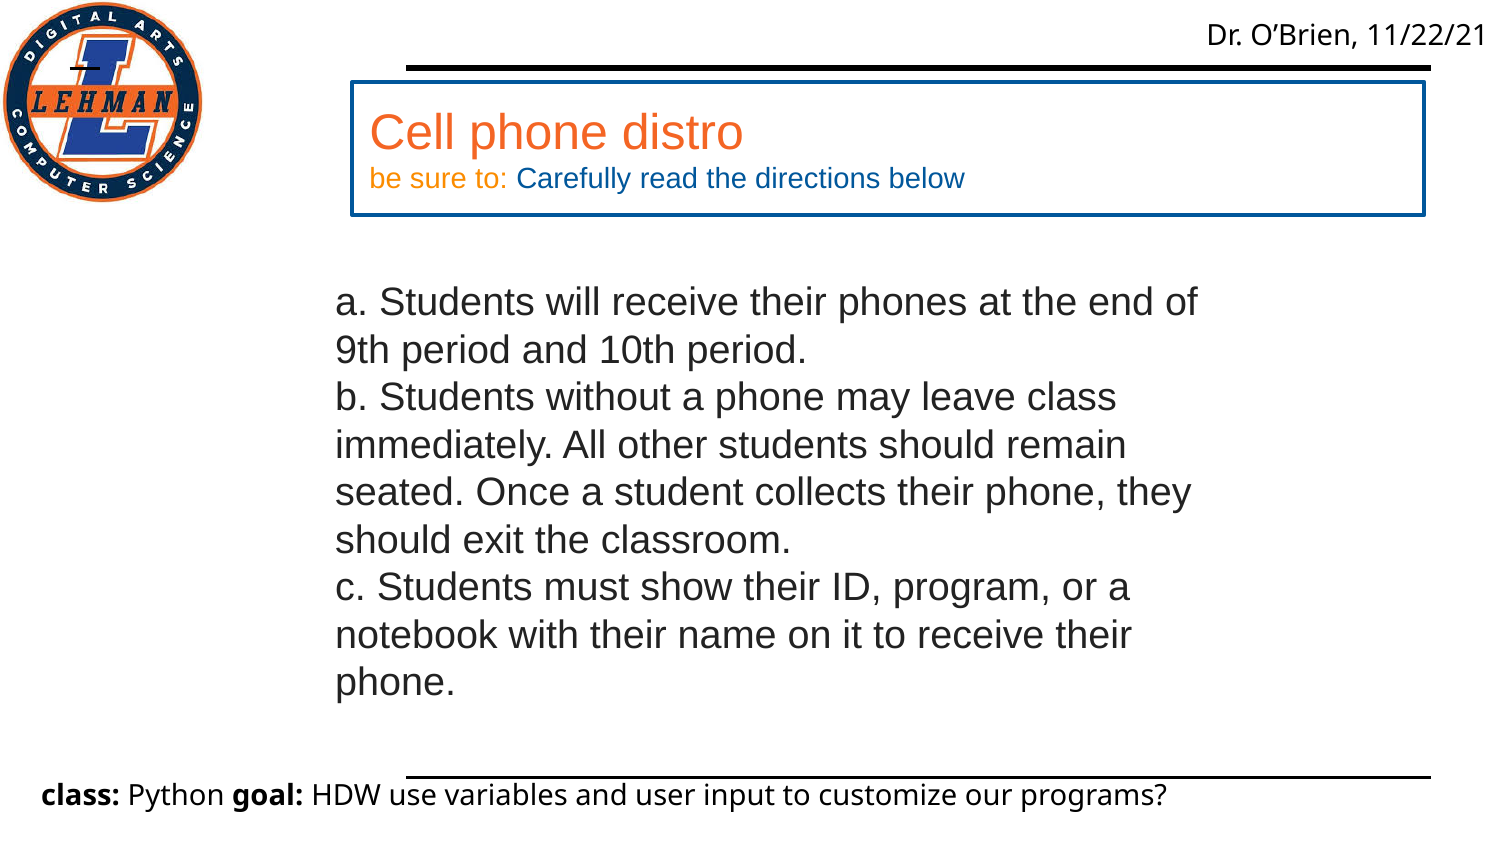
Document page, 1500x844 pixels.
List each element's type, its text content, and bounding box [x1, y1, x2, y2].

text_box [351, 81, 1425, 216]
picture [0, 0, 204, 204]
text_box a. Students will receive their phones at the end of 9th period and 10th period. b. Students without a phone may leave class immediately. All other students should remain seated. Once a student collects their phone, they should exit the classroom. c. Students must show their ID, program, or a notebook with their name on it to receive their phone. [335, 276, 1240, 704]
